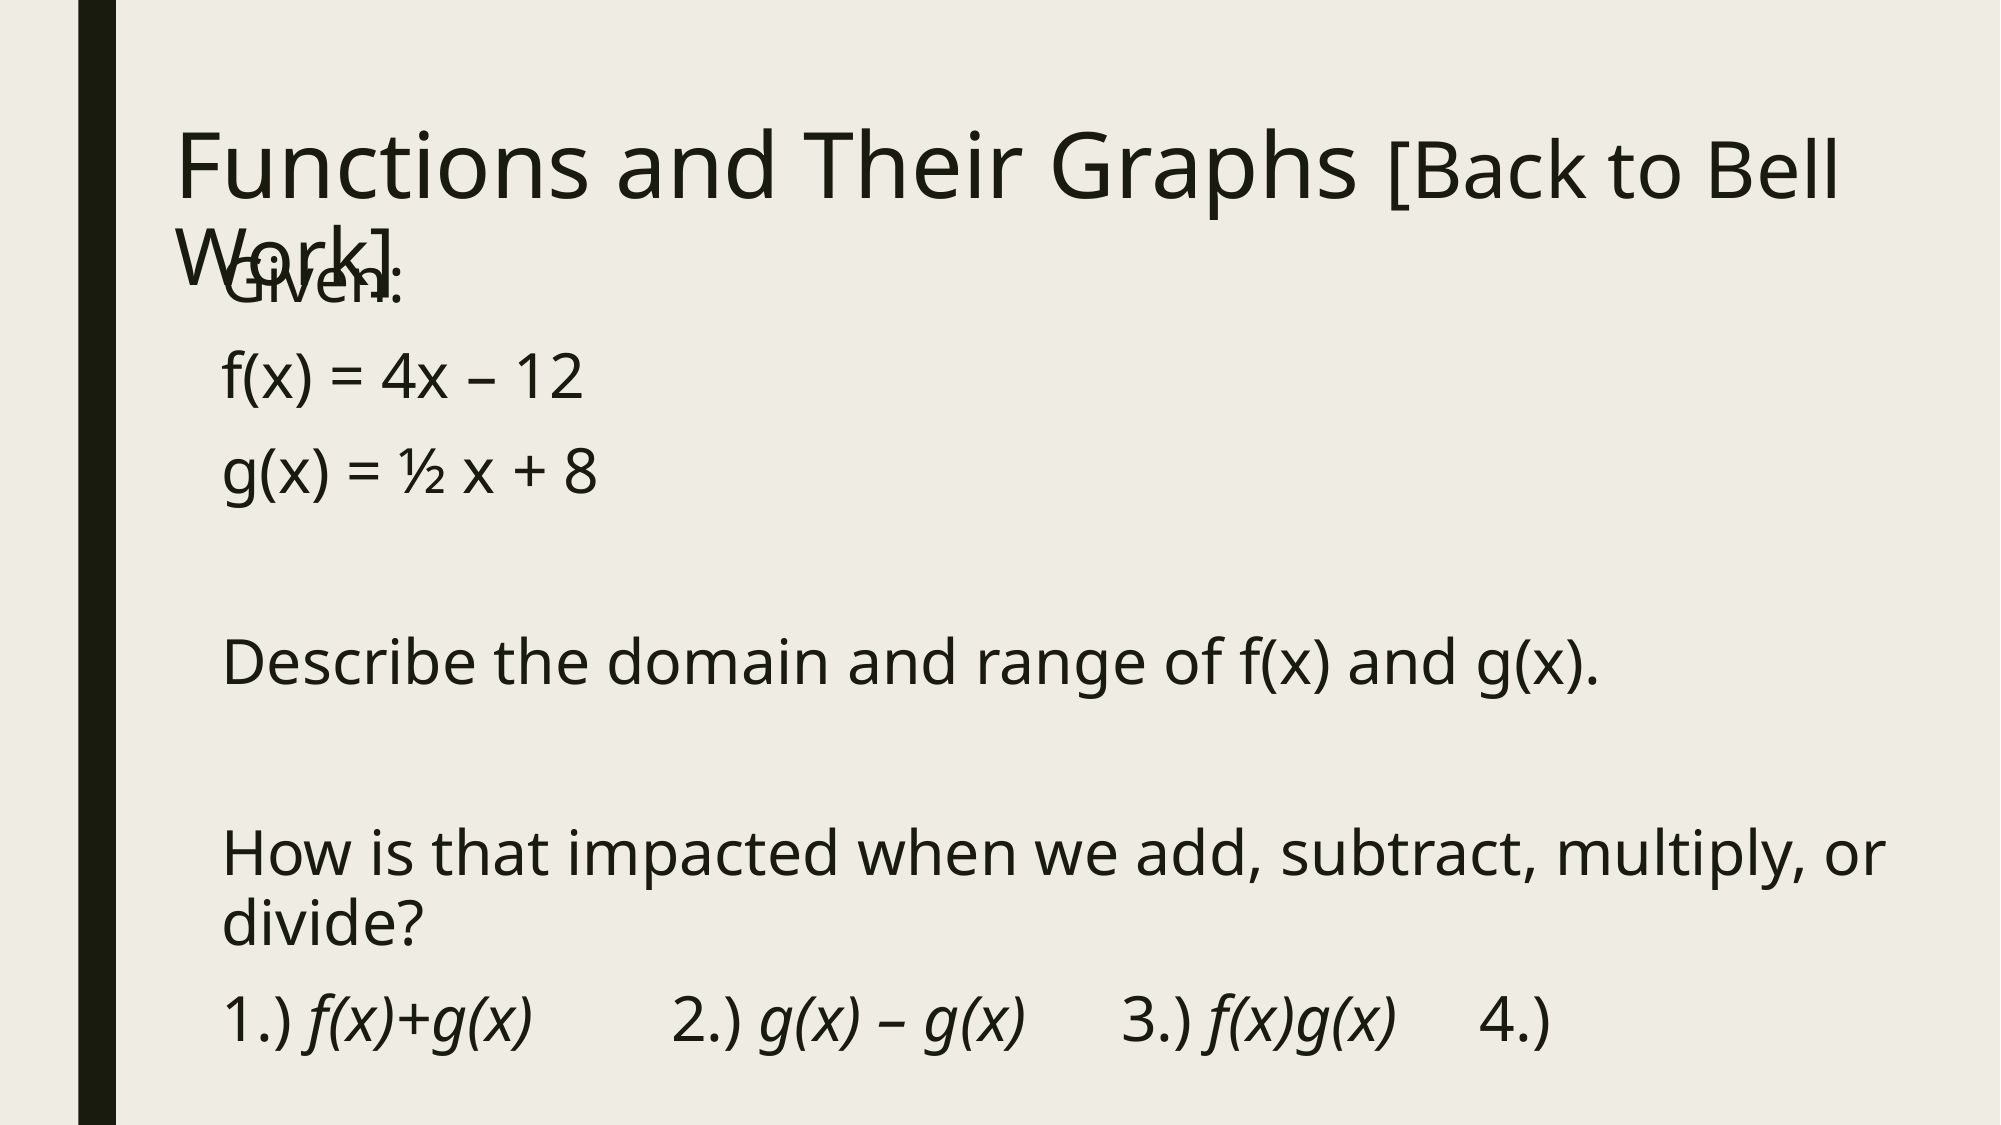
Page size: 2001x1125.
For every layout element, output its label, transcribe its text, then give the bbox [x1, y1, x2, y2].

title Functions and Their Graphs [Back to Bell Work] [159, 112, 1950, 239]
